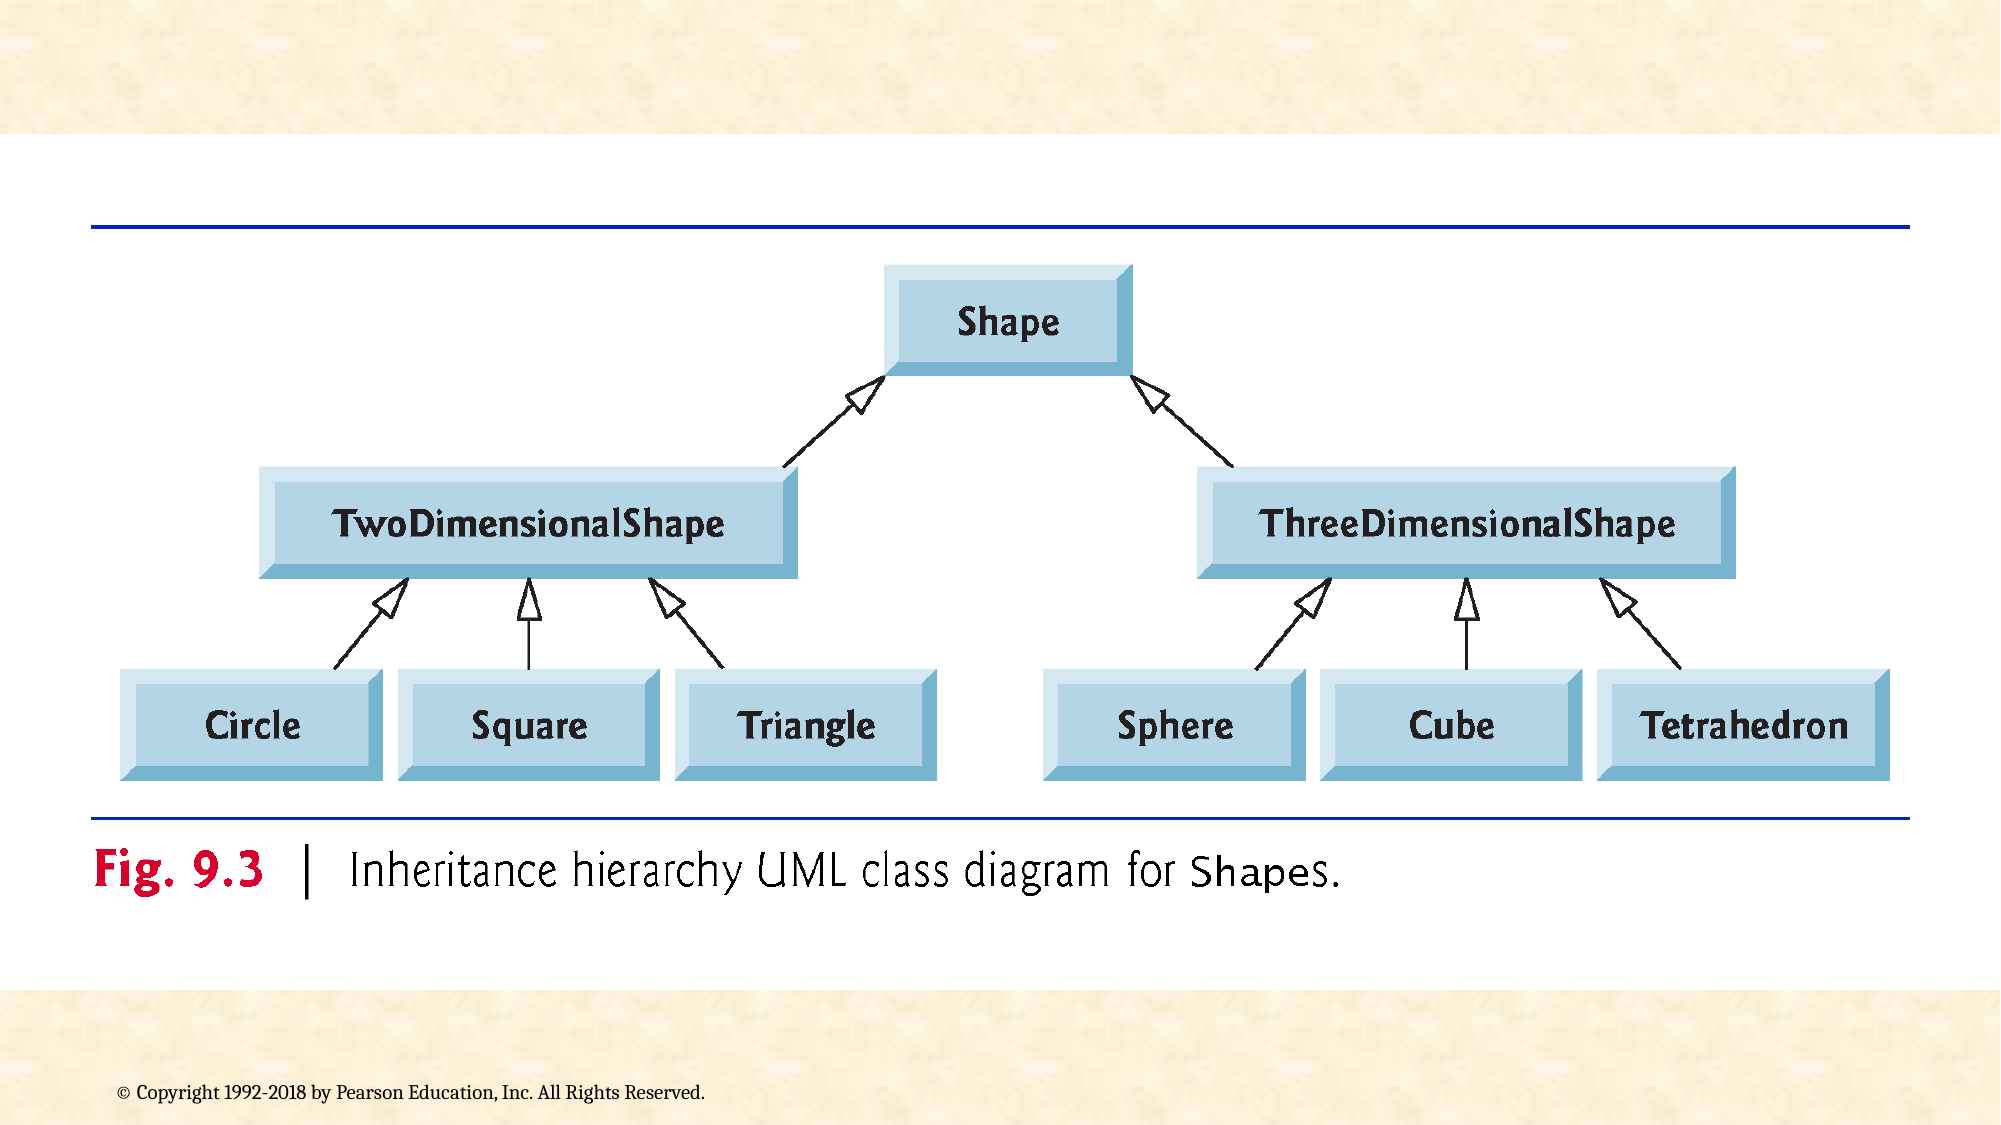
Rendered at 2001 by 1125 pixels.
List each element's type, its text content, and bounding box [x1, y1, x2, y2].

footer © Copyright 1992-2018 by Pearson Education, Inc. All Rights Reserved. [99, 1051, 1473, 1112]
picture [0, 0, 2001, 1125]
